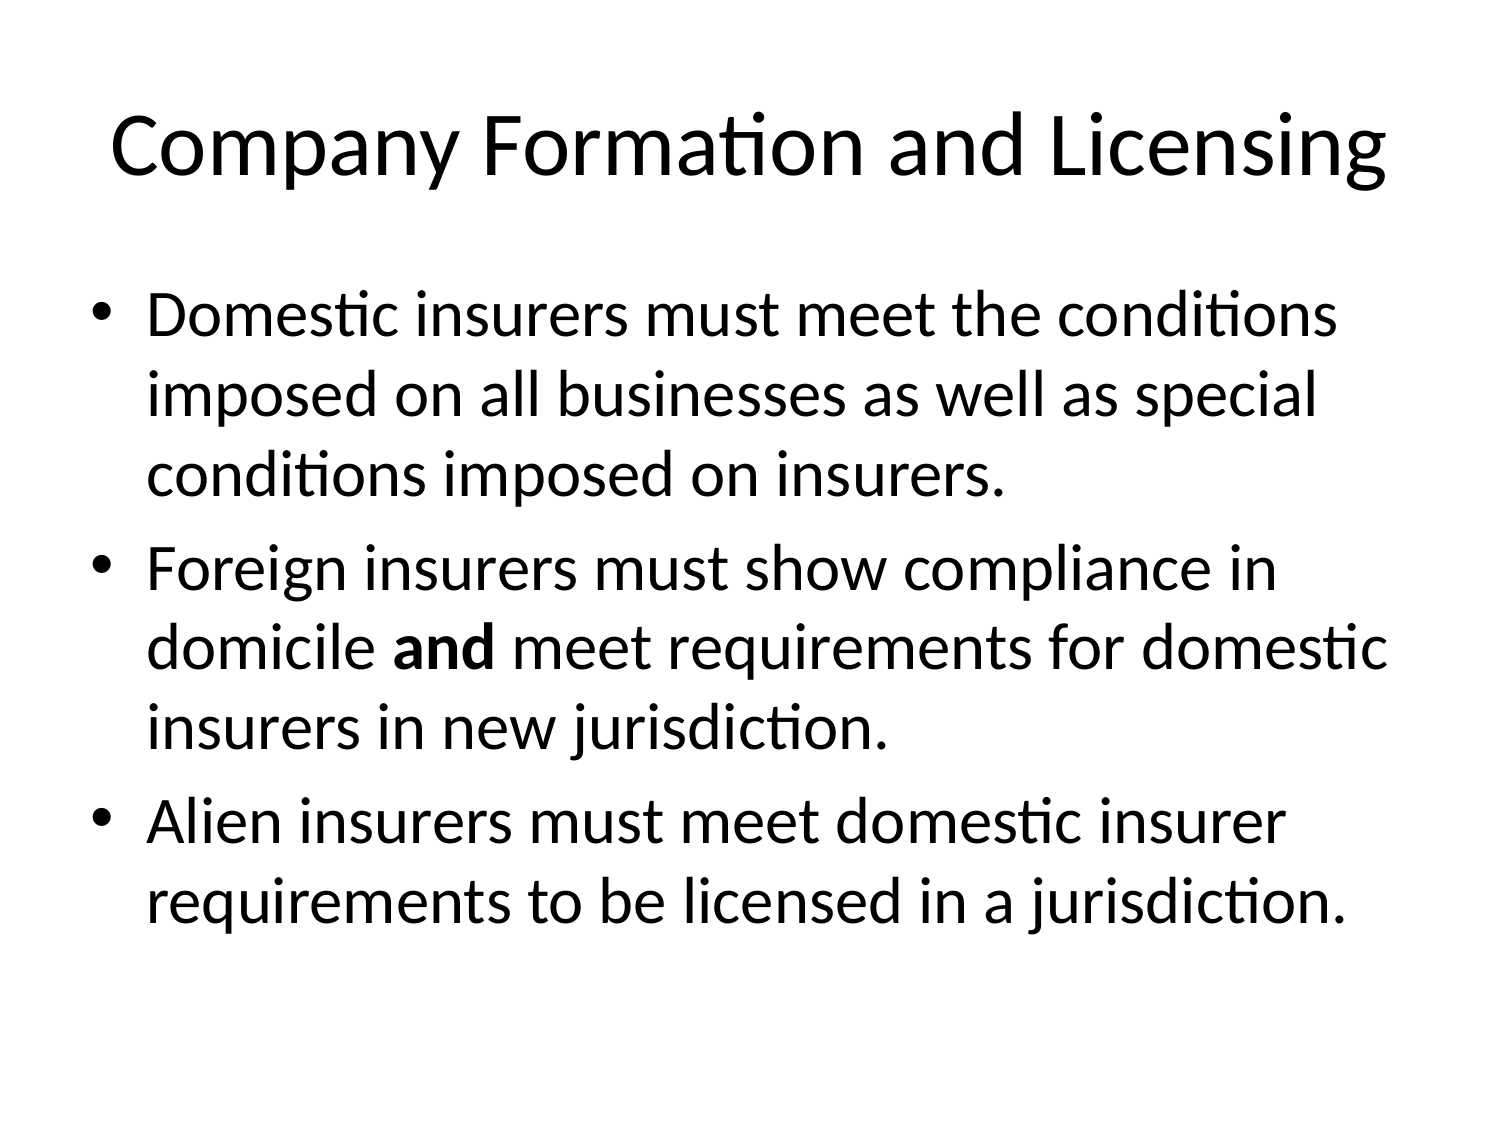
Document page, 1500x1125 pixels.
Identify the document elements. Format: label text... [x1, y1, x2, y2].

title Company Formation and Licensing [75, 45, 1425, 233]
list Domestic insurers must meet the conditions imposed on all businesses as well as special conditions imposed on insurers. Foreign insurers must show compliance in domicile and meet requirements for domestic insurers in new jurisdiction. Alien insurers must meet domestic insurer requirements to be licensed in a jurisdiction. [75, 262, 1425, 1005]
